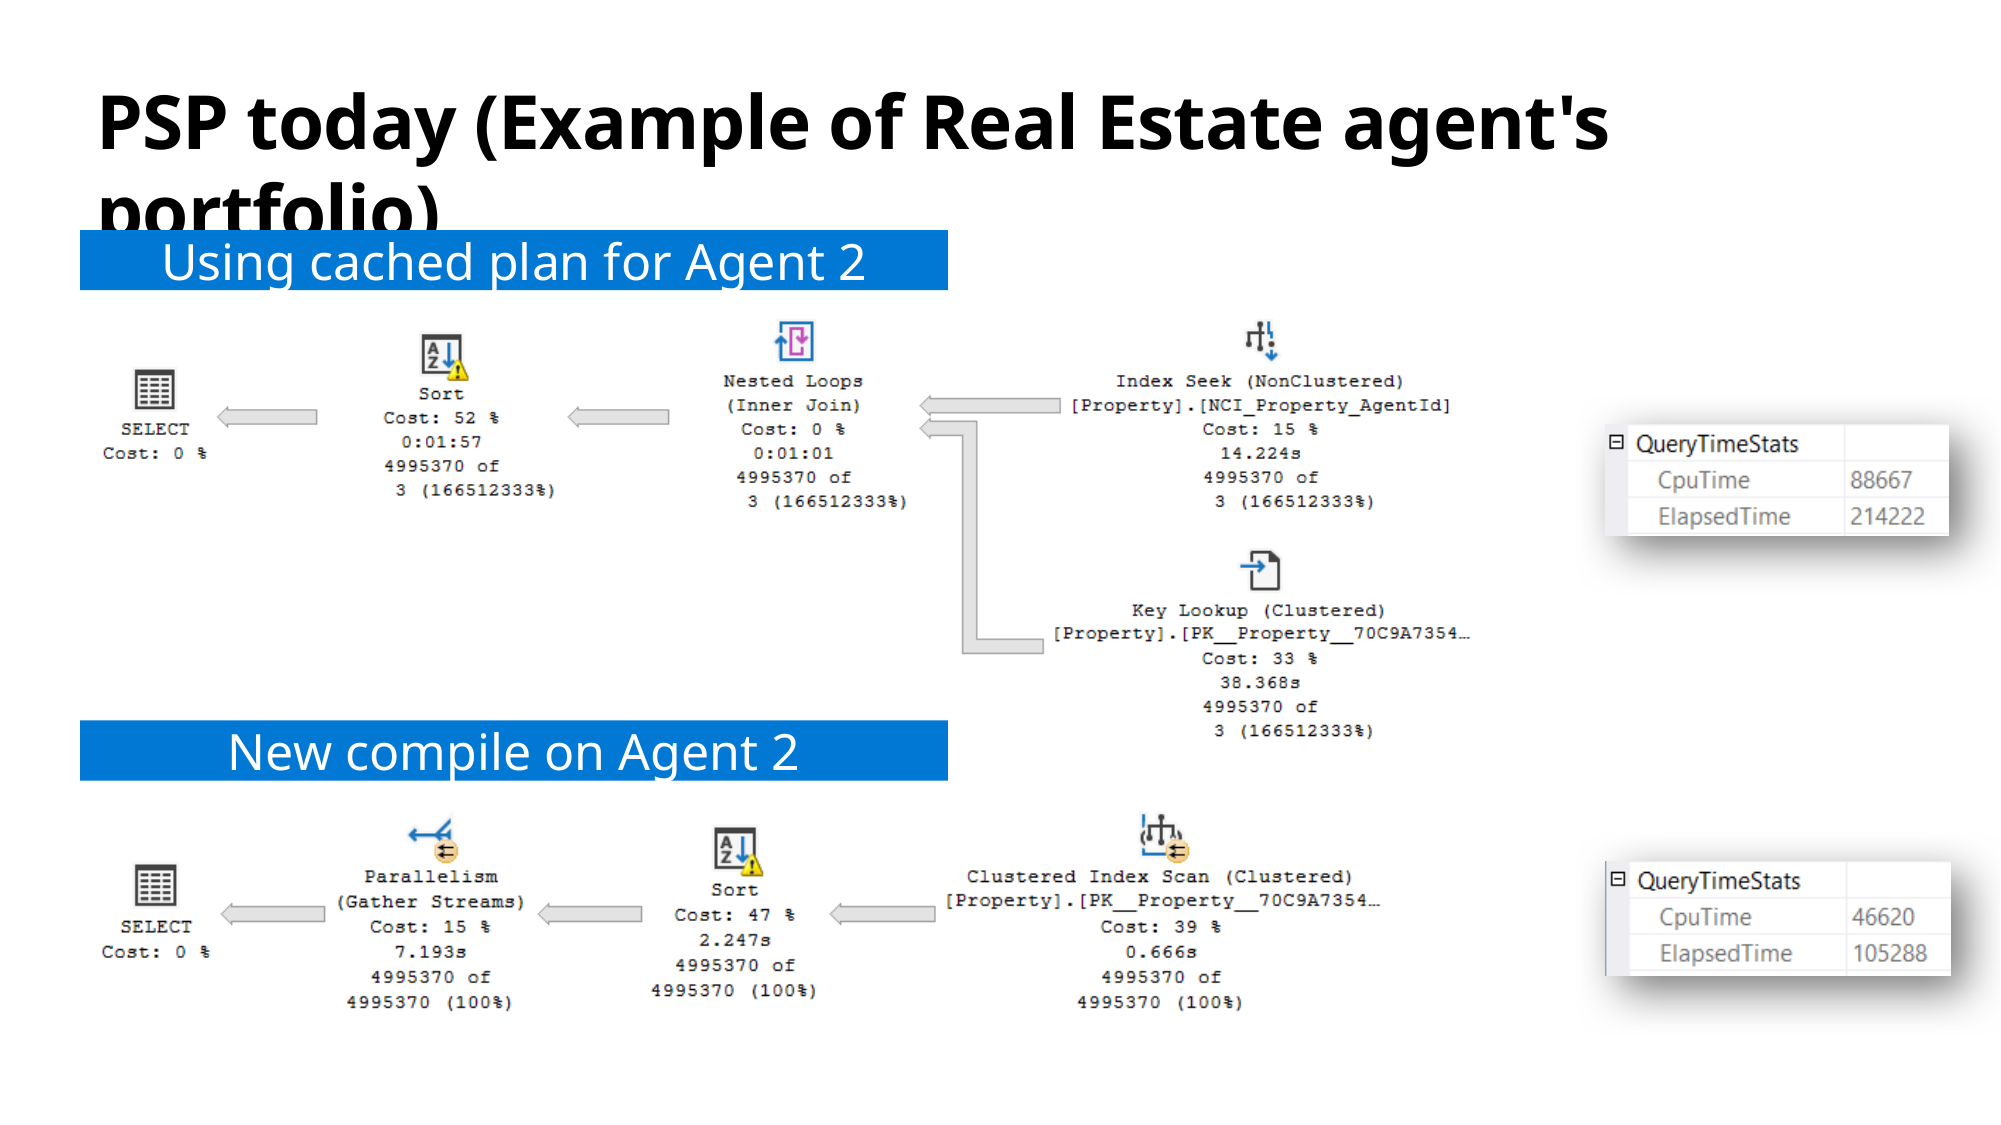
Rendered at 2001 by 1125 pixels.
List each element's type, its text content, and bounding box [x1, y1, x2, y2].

picture [96, 810, 1394, 1027]
title PSP today (Example of Real Estate agent's portfolio) [96, 75, 1904, 166]
text_box New compile on Agent 2 [80, 720, 948, 781]
picture [1604, 424, 1950, 536]
text_box Using cached plan for Agent 2 [80, 230, 948, 291]
picture [96, 315, 1489, 752]
picture [1604, 861, 1951, 976]
